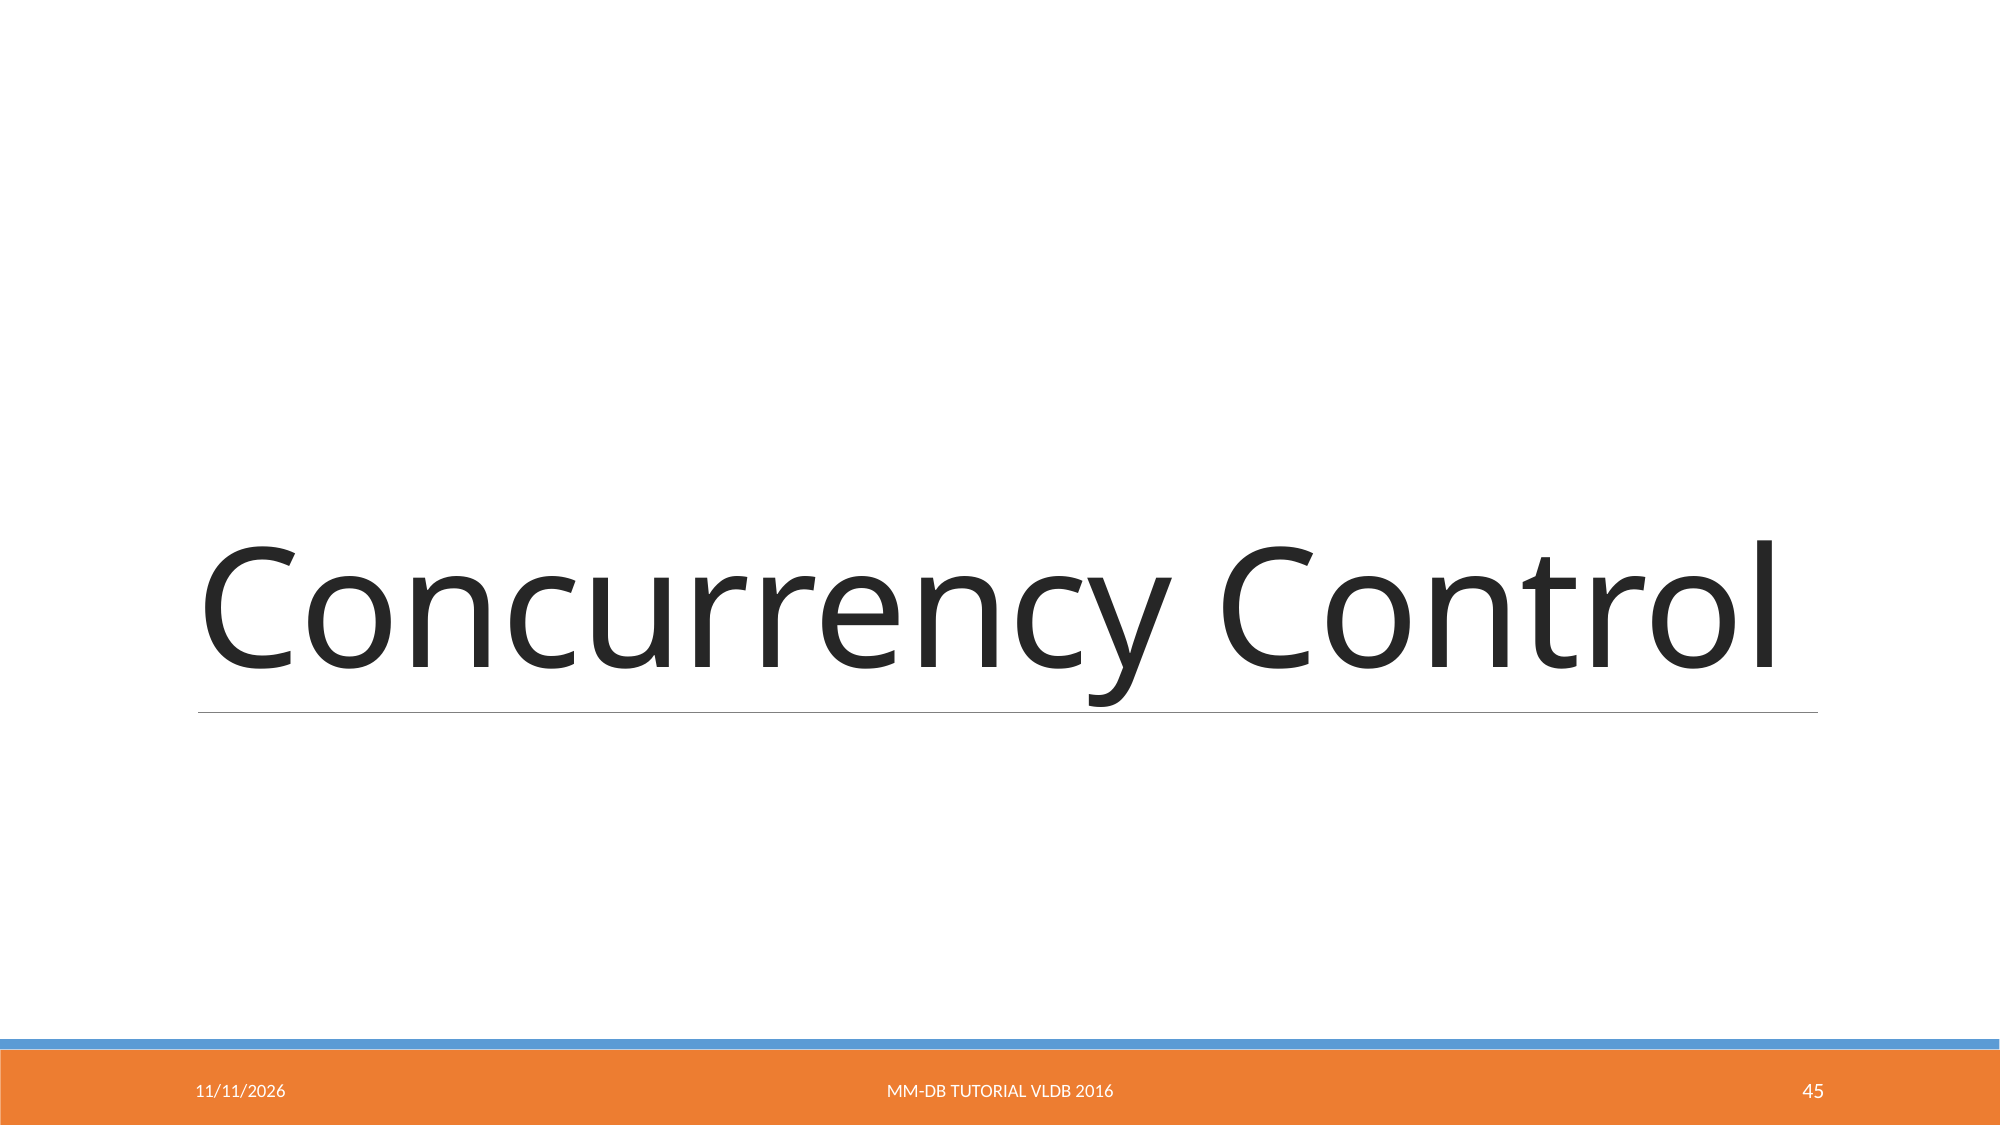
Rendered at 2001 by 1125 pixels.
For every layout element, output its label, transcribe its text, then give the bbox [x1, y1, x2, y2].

slide_number 45 [1624, 1059, 1840, 1120]
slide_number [180, 1059, 586, 1120]
title Concurrency Control [180, 124, 1830, 710]
footer MM-DB Tutorial VLDB 2016 [604, 1059, 1396, 1120]
